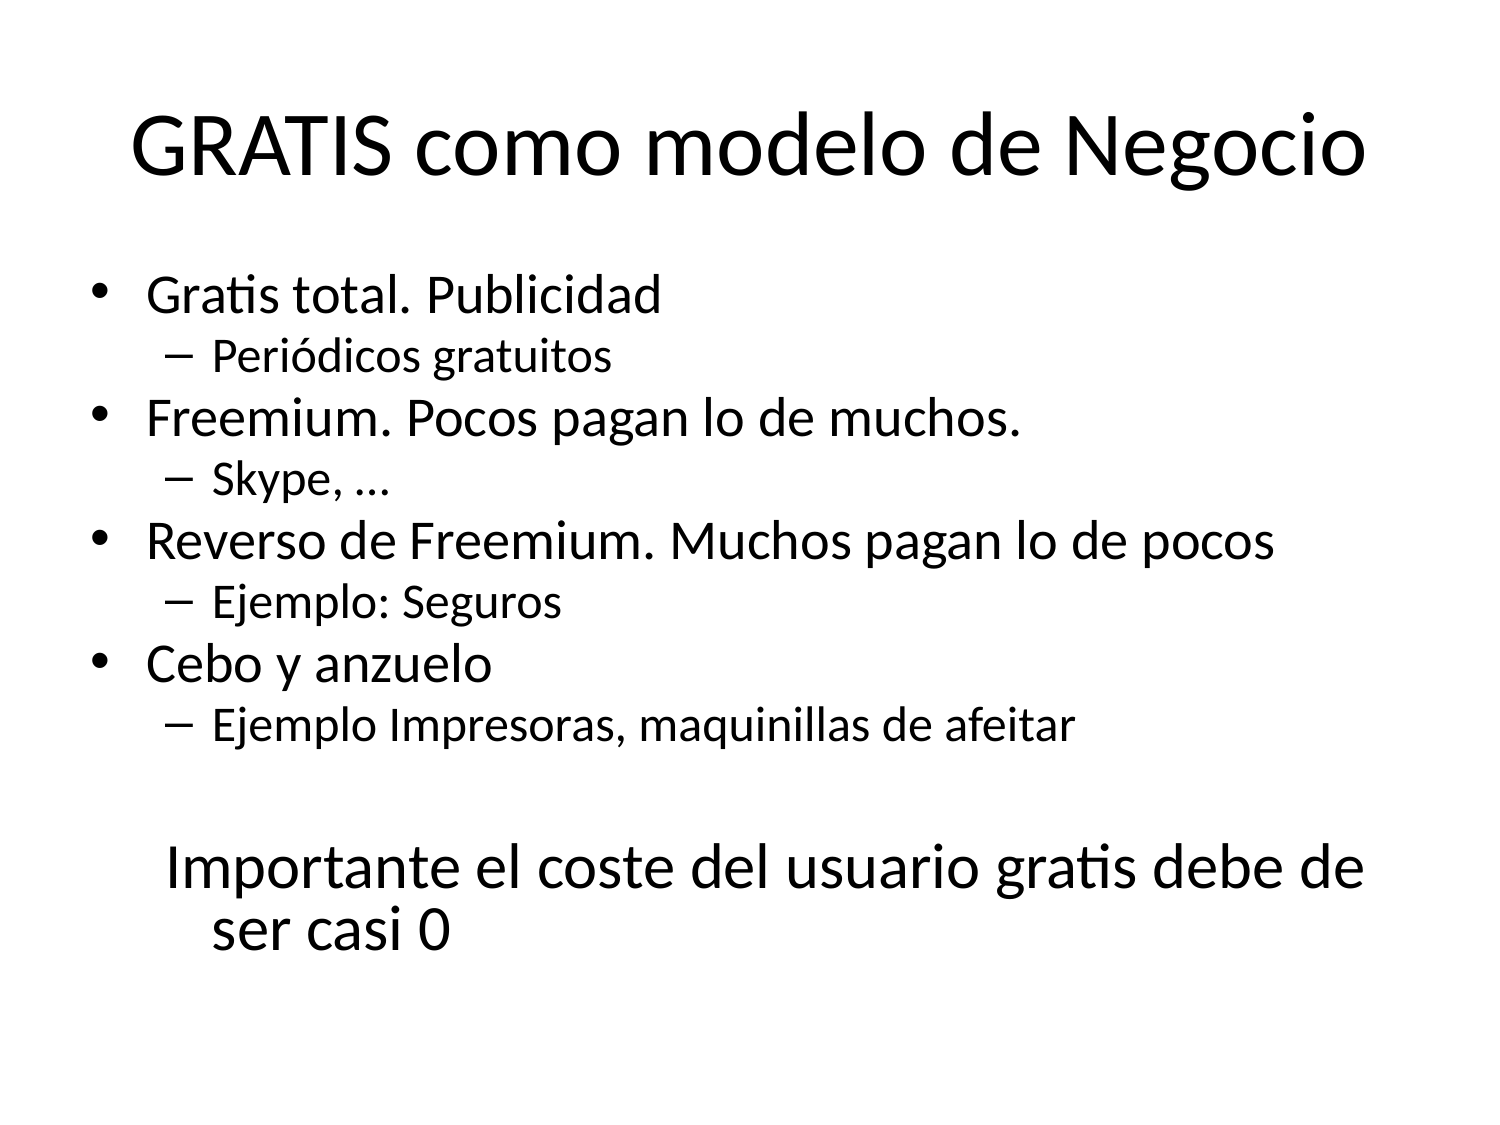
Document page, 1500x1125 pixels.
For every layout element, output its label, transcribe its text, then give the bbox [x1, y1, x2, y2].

list Gratis total. Publicidad Periódicos gratuitos Freemium. Pocos pagan lo de muchos. Skype, … Reverso de Freemium. Muchos pagan lo de pocos Ejemplo: Seguros Cebo y anzuelo Ejemplo Impresoras, maquinillas de afeitar Importante el coste del usuario gratis debe de ser casi 0 [74, 262, 1426, 1006]
title GRATIS como modelo de Negocio [74, 44, 1426, 233]
